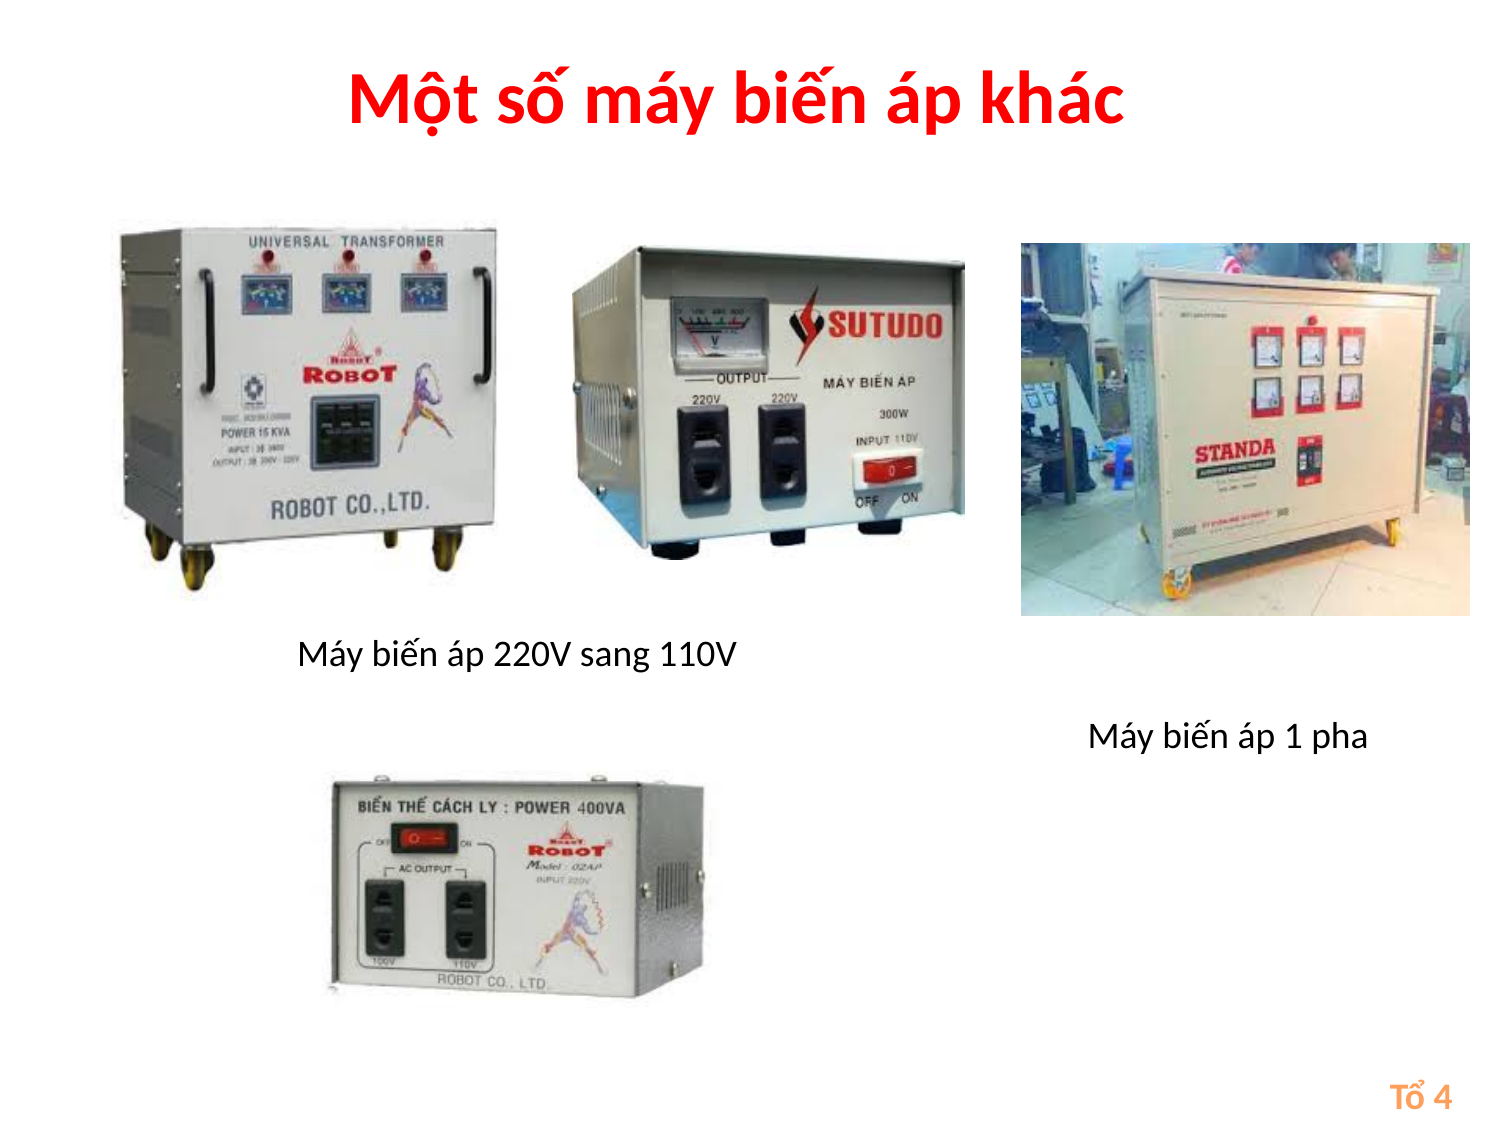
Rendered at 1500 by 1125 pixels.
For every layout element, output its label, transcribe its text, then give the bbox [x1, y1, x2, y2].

picture [83, 203, 538, 602]
text_box Máy biến áp 1 pha [1045, 703, 1412, 763]
text_box Máy biến áp 220V sang 110V [65, 621, 969, 682]
title Một số máy biến áp khác [61, 0, 1412, 188]
text_box Tổ 4 [1374, 1064, 1500, 1125]
picture [310, 733, 724, 1033]
picture [1021, 243, 1470, 617]
picture [572, 244, 966, 560]
